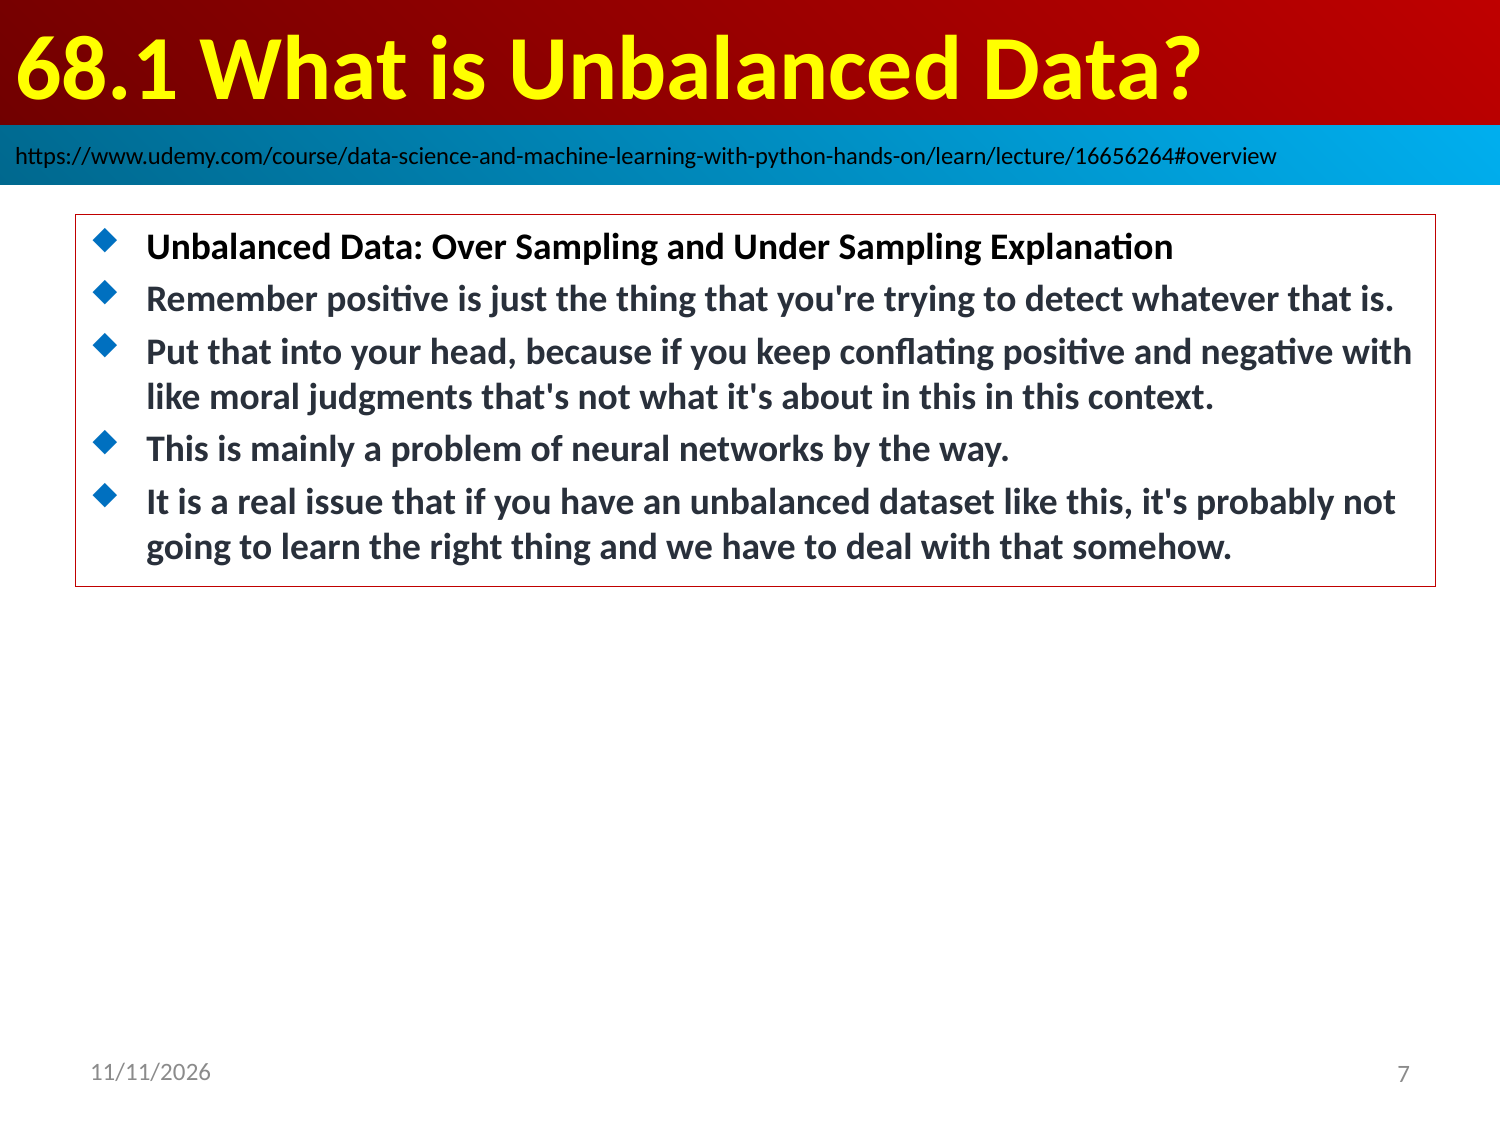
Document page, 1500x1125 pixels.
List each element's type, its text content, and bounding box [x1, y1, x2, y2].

slide_number 7 [1074, 1042, 1425, 1103]
title 68.1 What is Unbalanced Data? [0, 0, 1500, 125]
subtitle Unbalanced Data: Over Sampling and Under Sampling Explanation Remember positive is just the thing that you're trying to detect whatever that is. Put that into your head, because if you keep conflating positive and negative with like moral judgments that's not what it's about in this in this context. This is mainly a problem of neural networks by the way. It is a real issue that if you have an unbalanced dataset like this, it's probably not going to learn the right thing and we have to deal with that somehow. [75, 214, 1436, 587]
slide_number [75, 1040, 425, 1101]
text_box https://www.udemy.com/course/data-science-and-machine-learning-with-python-hands-on/learn/lecture/16656264#overview [0, 125, 1500, 185]
